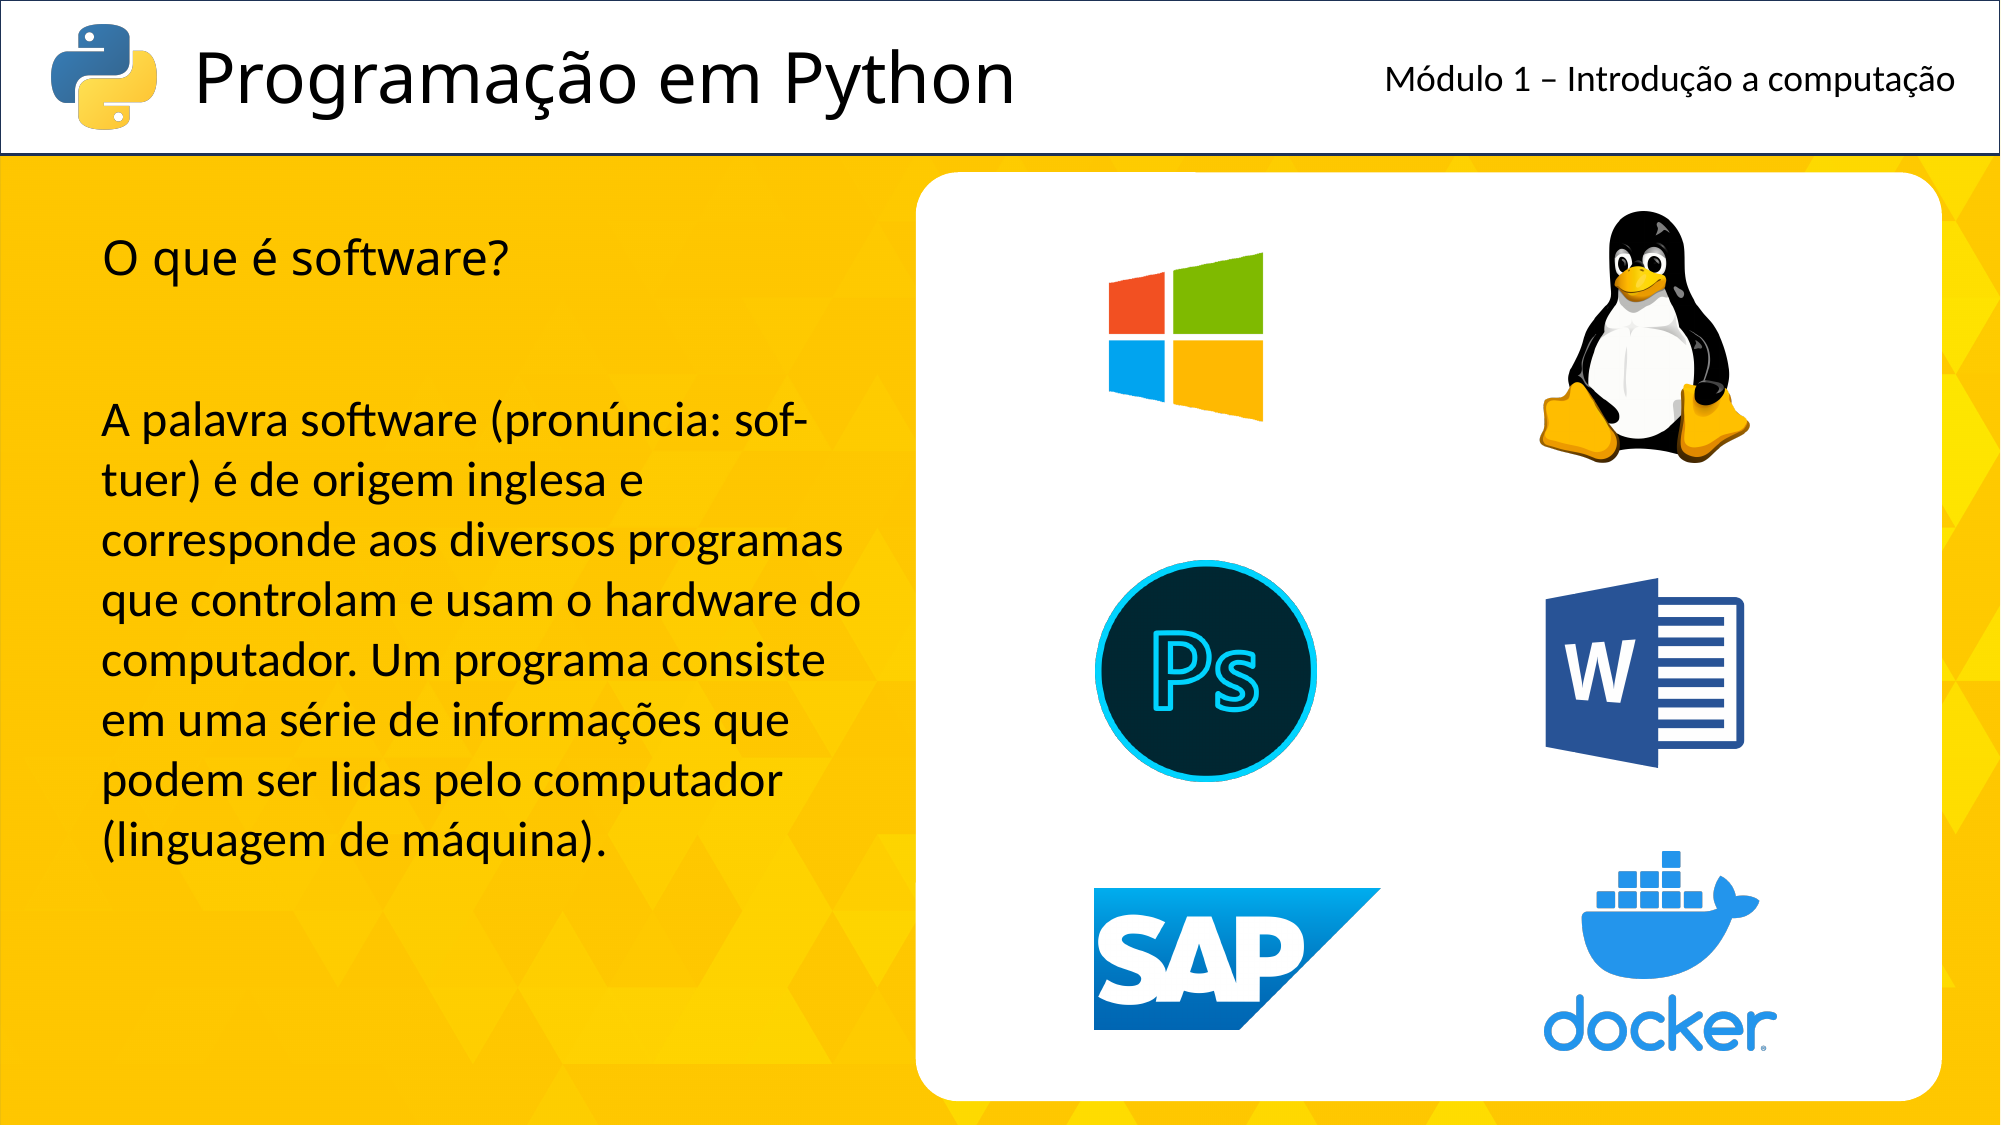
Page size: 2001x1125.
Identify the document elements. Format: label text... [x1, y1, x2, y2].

text_box A palavra software (pronúncia: sof-tuer) é de origem inglesa e corresponde aos diversos programas que controlam e usam o hardware do computador. Um programa consiste em uma série de informações que podem ser lidas pelo computador (linguagem de máquina). [86, 379, 885, 875]
text_box [0, 0, 2000, 156]
text_box O que é software? [86, 211, 1349, 300]
text_box [915, 172, 1942, 1102]
picture [0, 0, 2001, 1125]
picture [51, 24, 157, 130]
title Programação em Python [178, 24, 1822, 126]
text_box Módulo 1 – Introdução a computação [1369, 0, 1978, 107]
